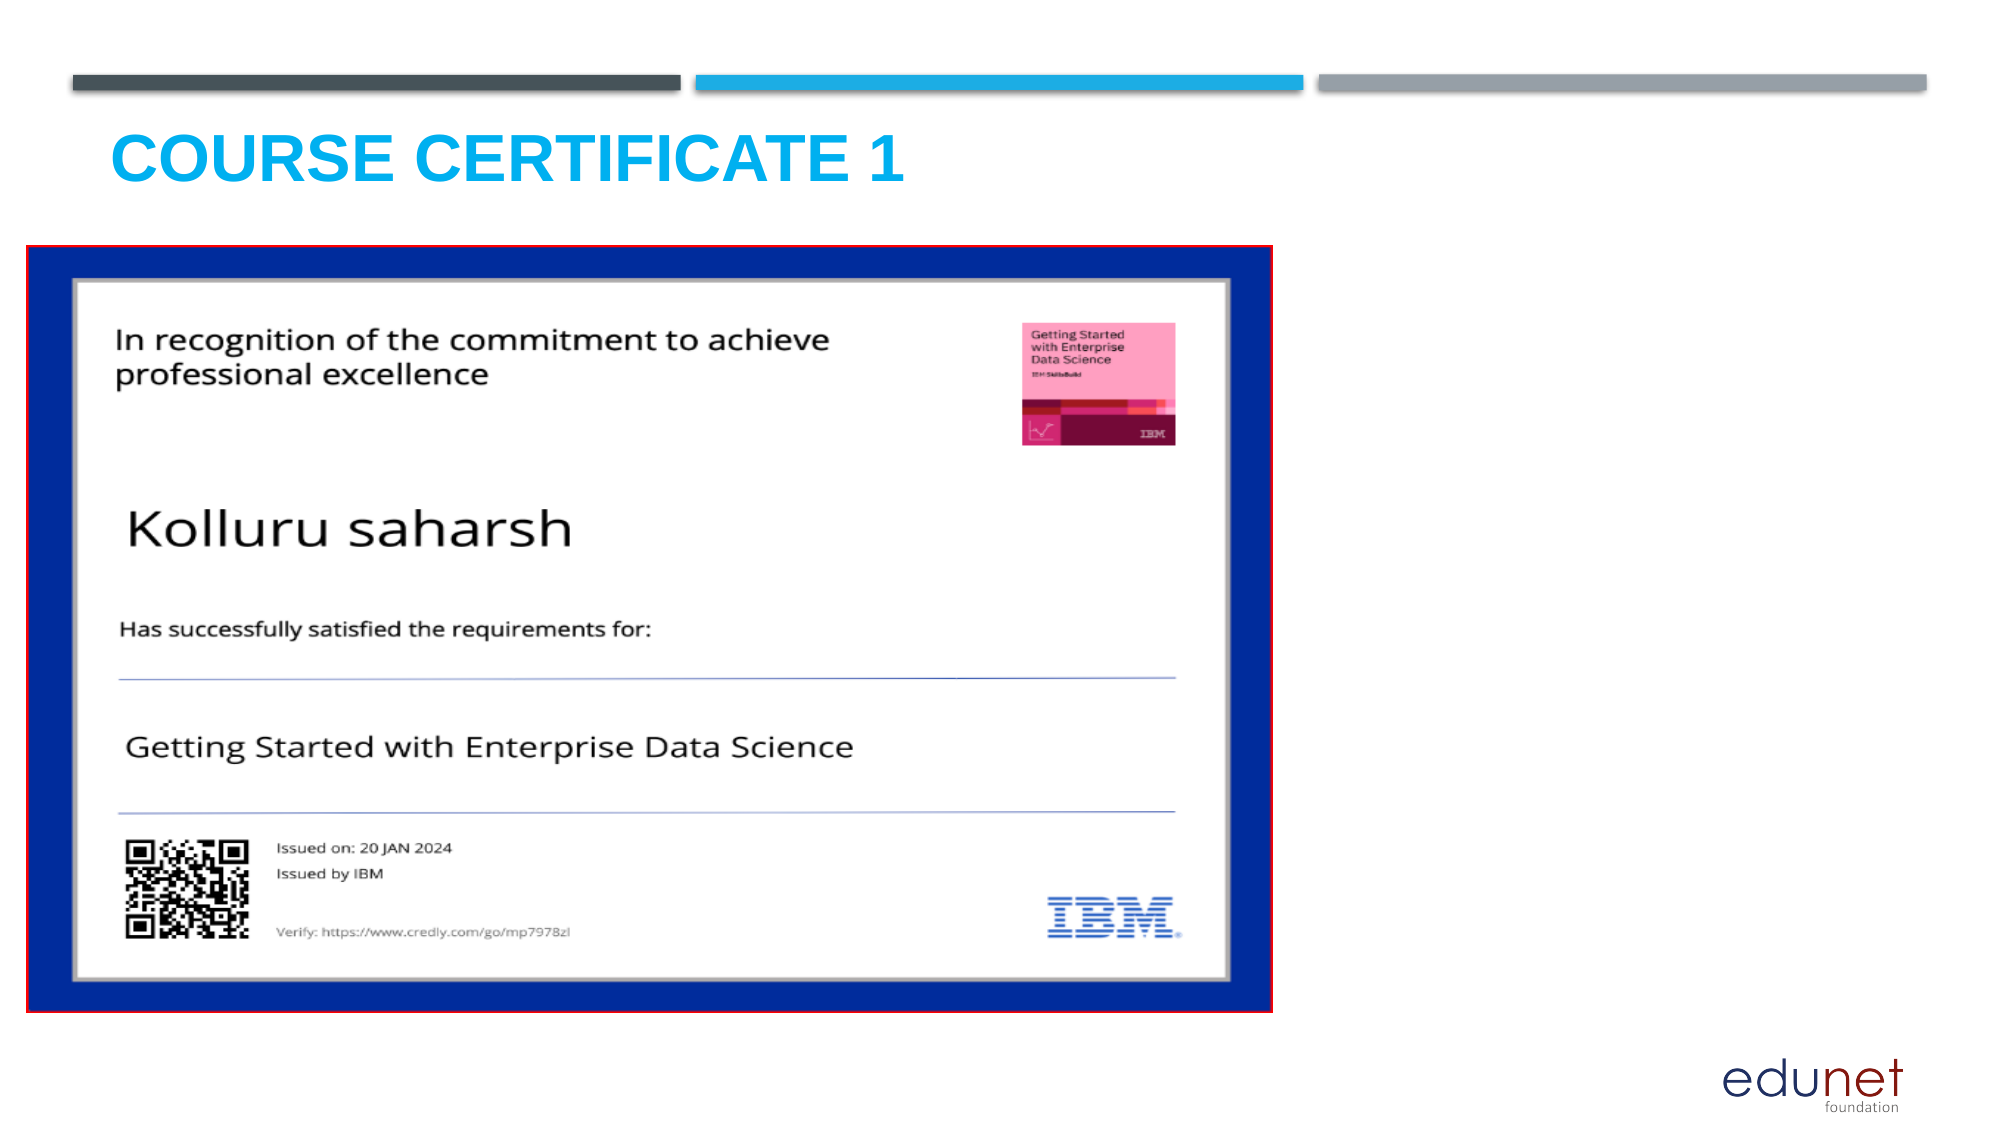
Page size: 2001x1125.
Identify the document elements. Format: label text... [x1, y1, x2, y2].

title course certificate 1 [95, 115, 1905, 203]
picture [1719, 1056, 1905, 1116]
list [25, 244, 1274, 1013]
